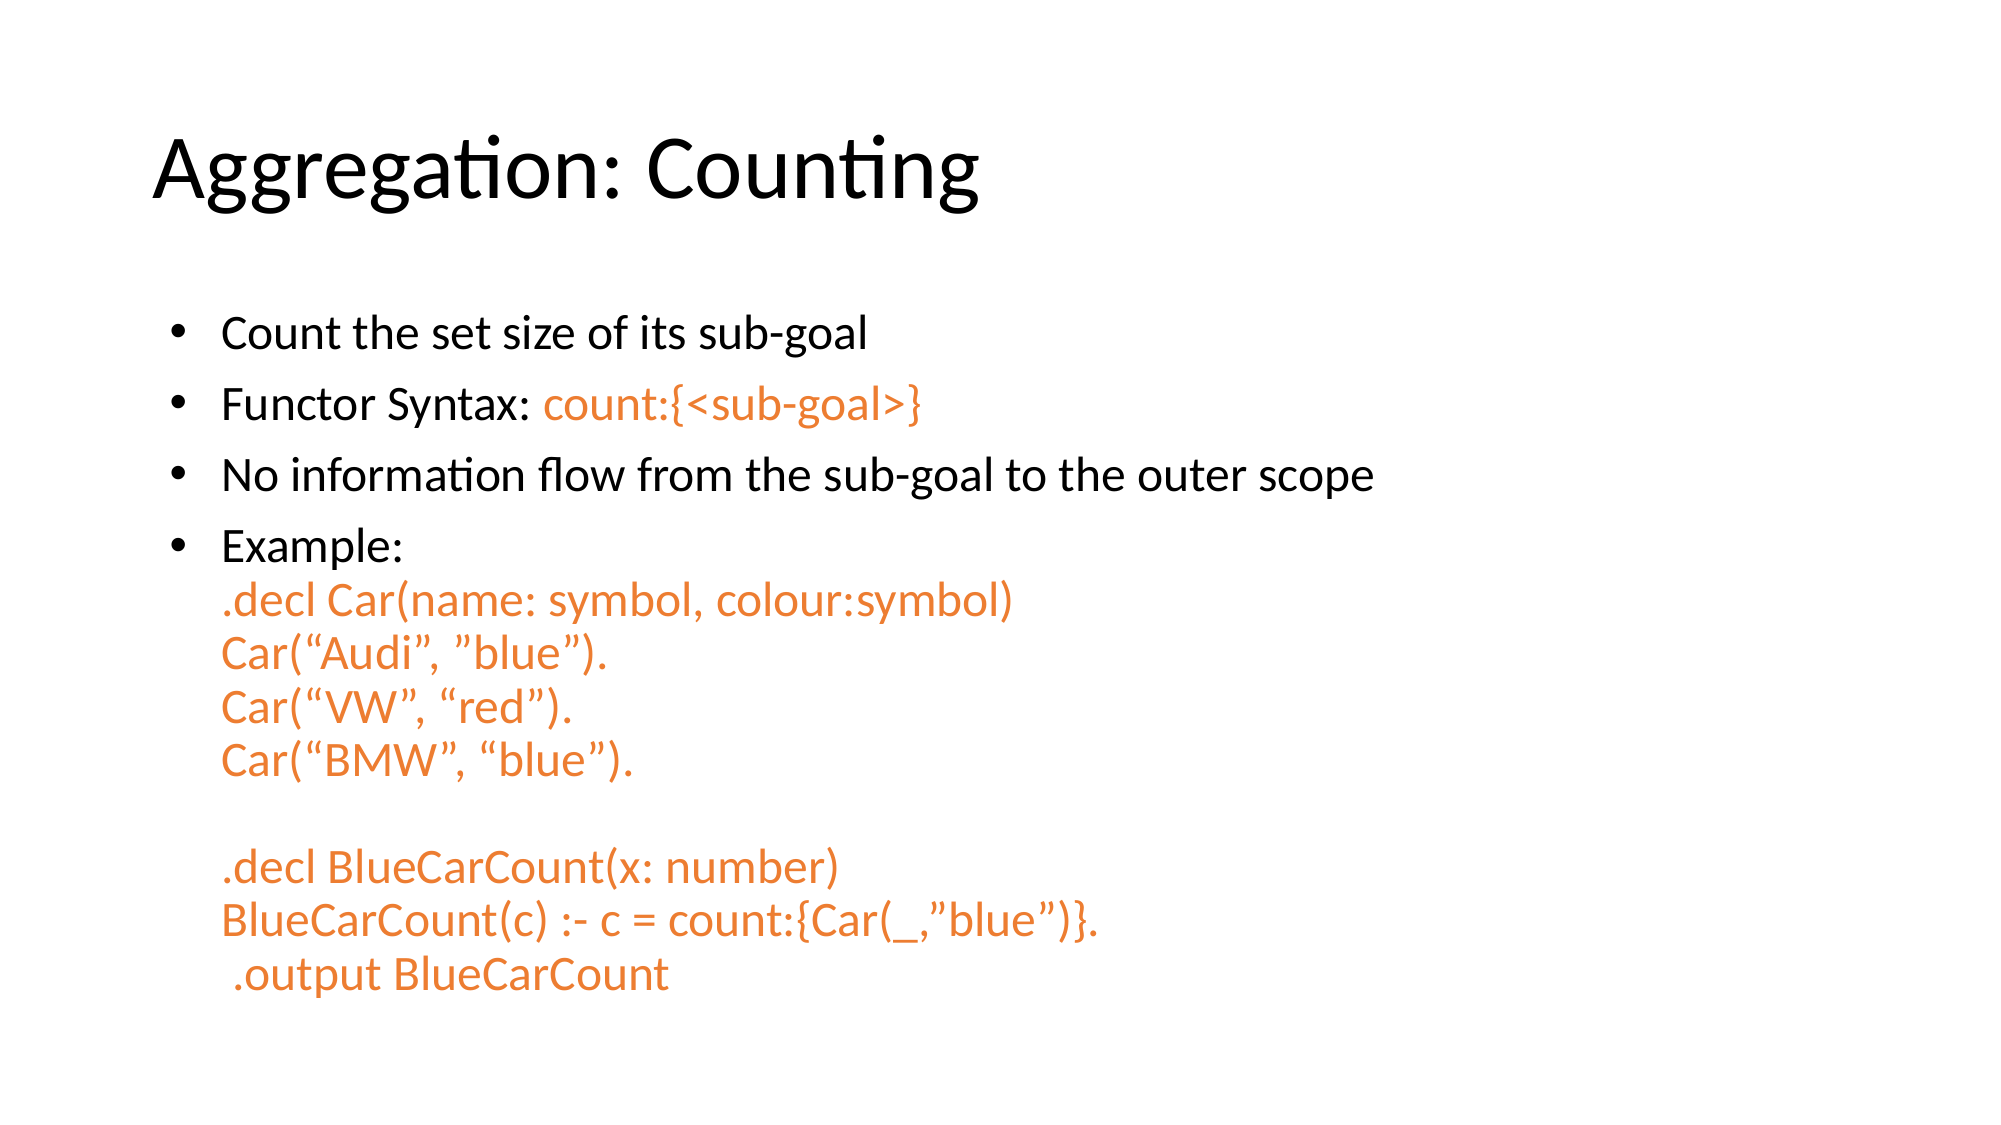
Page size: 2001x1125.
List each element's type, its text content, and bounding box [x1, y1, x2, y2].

title Aggregation: Counting [137, 59, 1863, 278]
list Count the set size of its sub-goal Functor Syntax: count:{<sub-goal>} No information flow from the sub-goal to the outer scope Example: .decl Car(name: symbol, colour:symbol) Car(“Audi”, ”blue”). Car(“VW”, “red”). Car(“BMW”, “blue”). .decl BlueCarCount(x: number) BlueCarCount(c) :- c = count:{Car(_,”blue”)}. .output BlueCarCount [137, 299, 1863, 1014]
